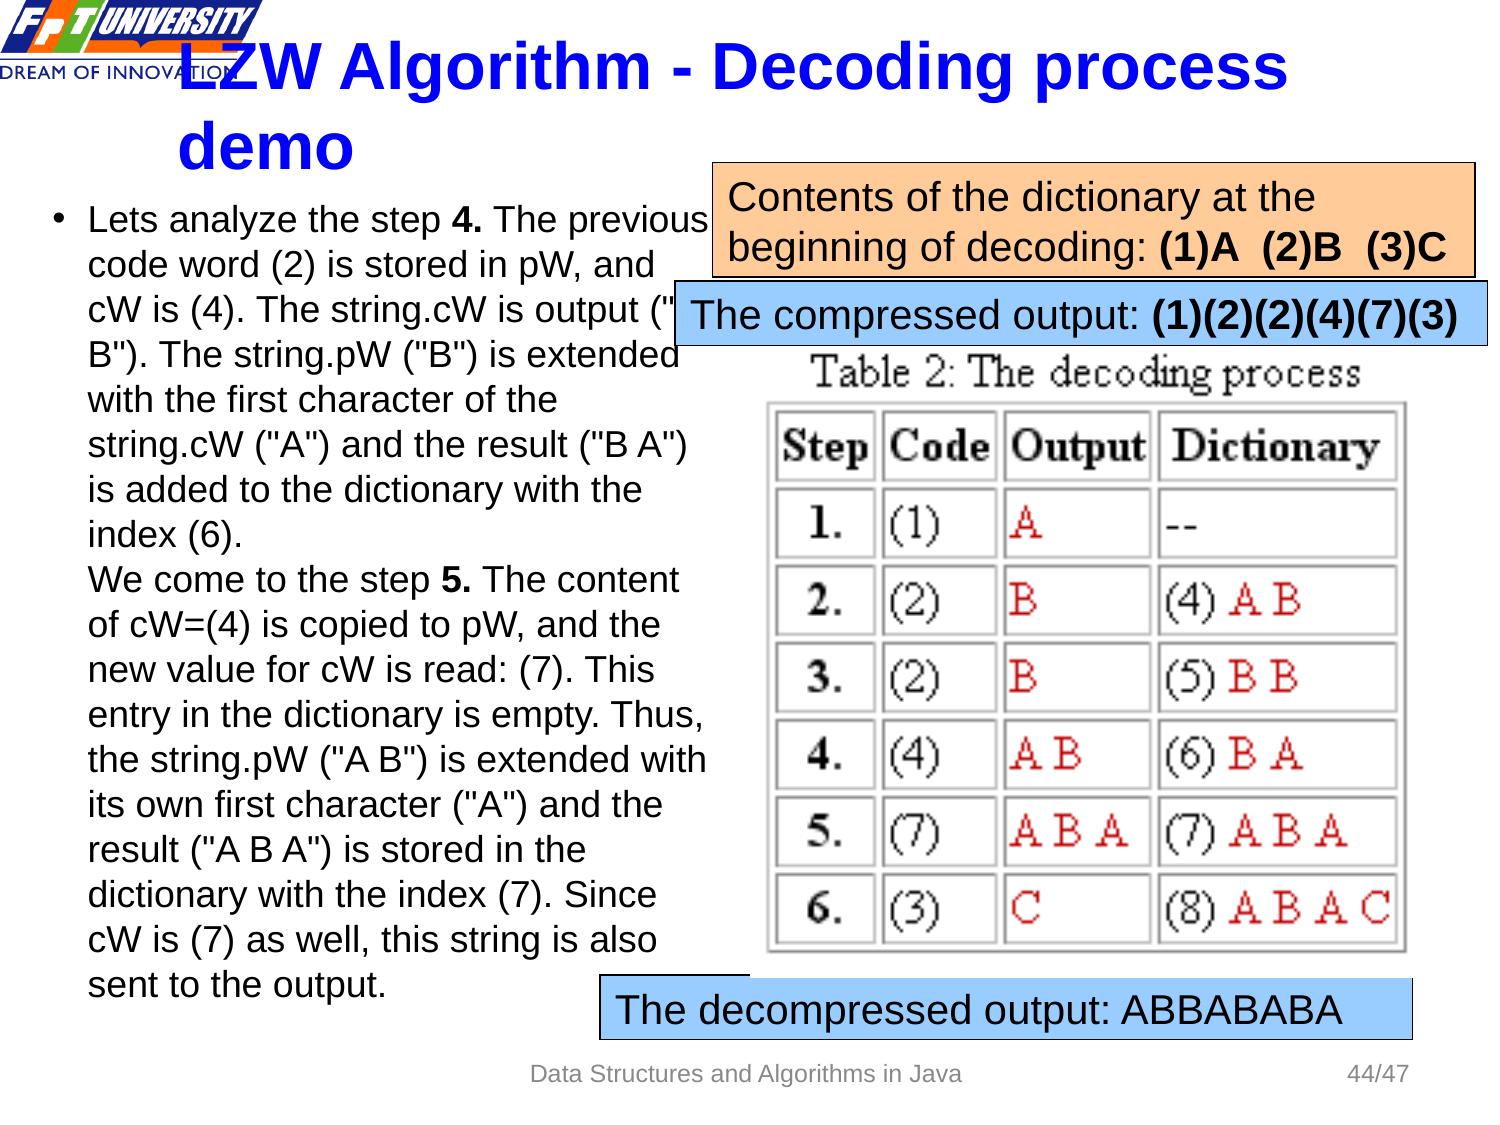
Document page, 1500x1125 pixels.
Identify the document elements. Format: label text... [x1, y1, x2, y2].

text_box Contents of the dictionary at the beginning of decoding: (1)A (2)B (3)C [712, 162, 1475, 278]
title LZW Algorithm - Decoding process demo [162, 1, 1450, 187]
text_box The decompressed output: ABBABABA [599, 975, 1413, 1040]
footer Data Structures and Algorithms in Java [512, 1042, 988, 1103]
text_box Lets analyze the step 4. The previous code word (2) is stored in pW, and cW is (4). The string.cW is output ("A B"). The string.pW ("B") is extended with the first character of the string.cW ("A") and the result ("B A") is added to the dictionary with the index (6). We come to the step 5. The content of cW=(4) is copied to pW, and the new value for cW is read: (7). This entry in the dictionary is empty. Thus, the string.pW ("A B") is extended with its own first character ("A") and the result ("A B A") is stored in the dictionary with the index (7). Since cW is (7) as well, this string is also sent to the output. [37, 187, 725, 1013]
picture [749, 337, 1438, 978]
picture [0, 0, 263, 79]
text_box The compressed output: (1)(2)(2)(4)(7)(3) [674, 280, 1488, 346]
slide_number 44/47 [1074, 1042, 1425, 1103]
